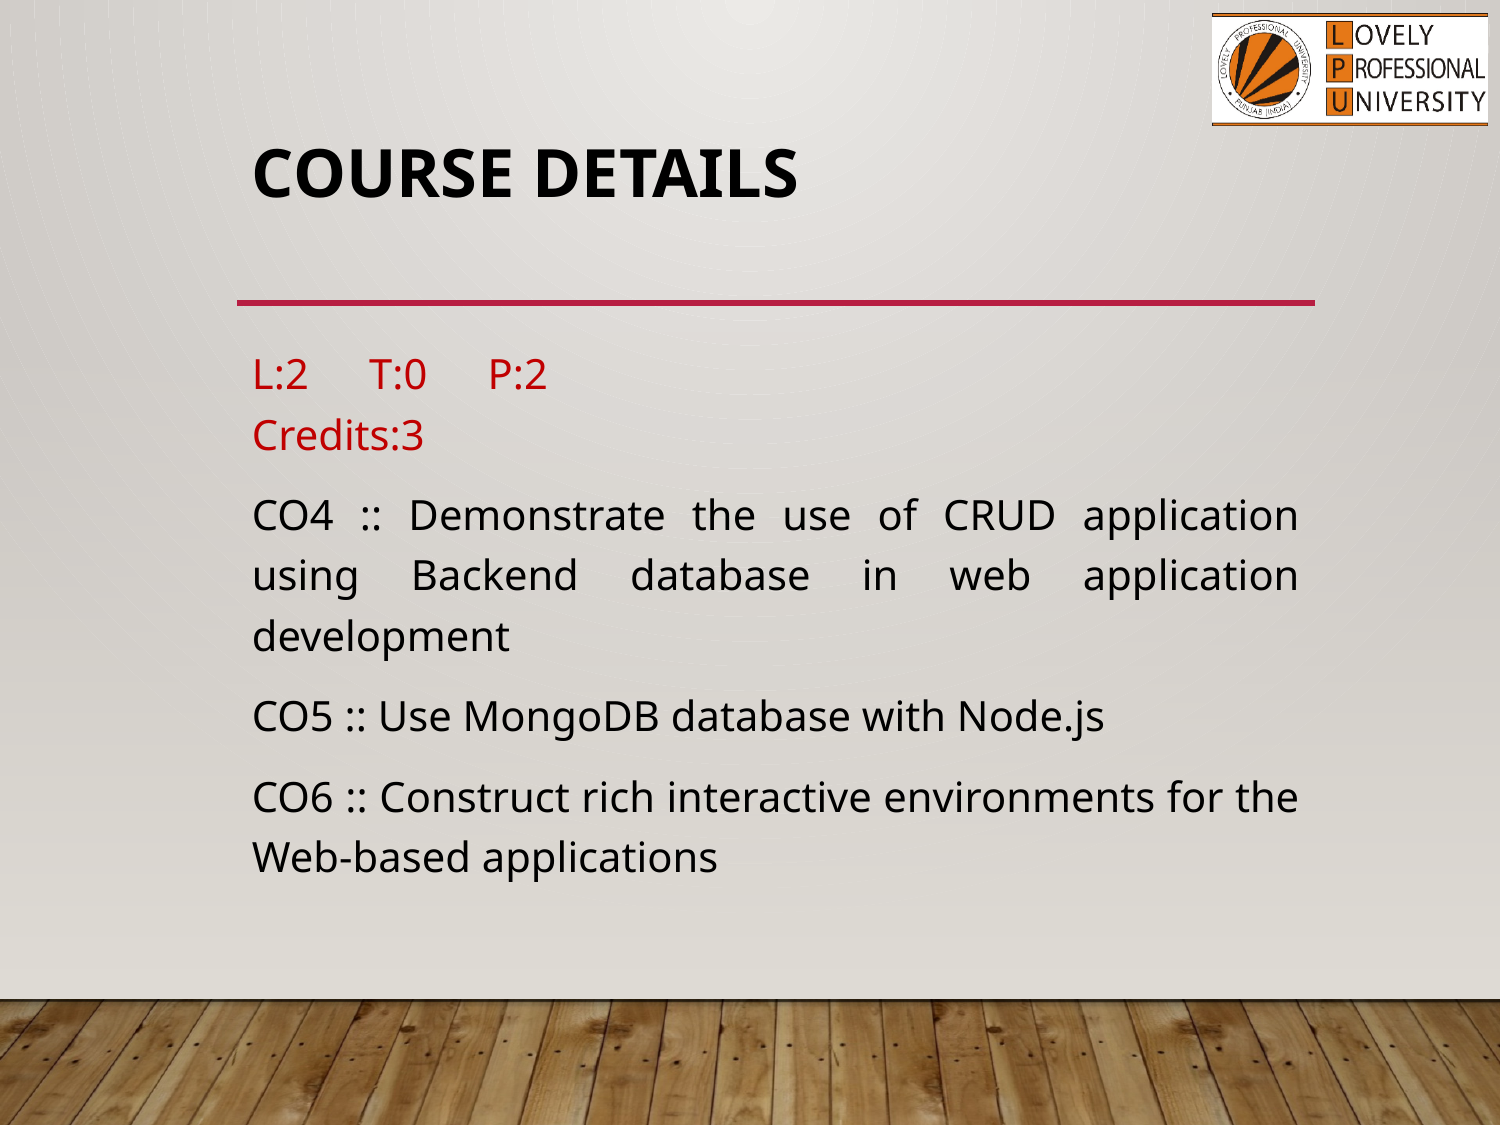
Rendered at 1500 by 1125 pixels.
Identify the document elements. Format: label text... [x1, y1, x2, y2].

title Course Details [236, 131, 1315, 305]
picture [1212, 13, 1488, 126]
list L:2 T:0 P:2 Credits:3 CO4 :: Demonstrate the use of CRUD application using Backend database in web application development CO5 :: Use MongoDB database with Node.js CO6 :: Construct rich interactive environments for the Web-based applications [236, 330, 1315, 897]
picture [0, 999, 1500, 1125]
